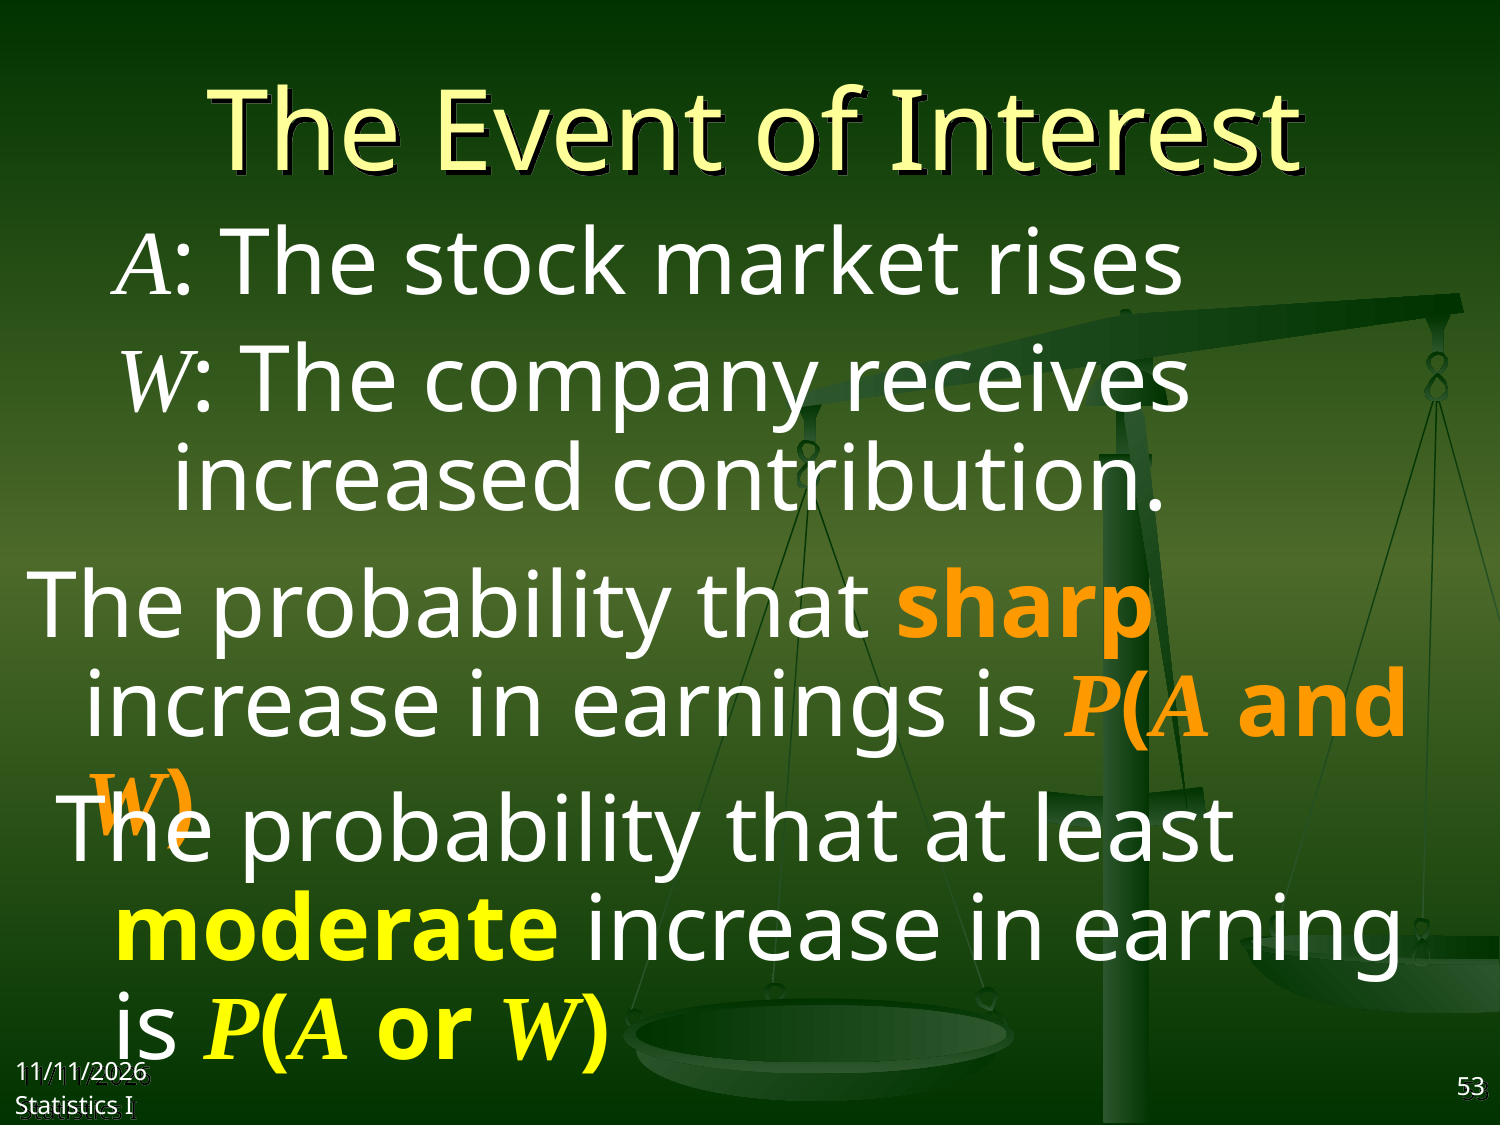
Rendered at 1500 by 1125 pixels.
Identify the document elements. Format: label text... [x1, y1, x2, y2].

list A: The stock market rises W: The company receives increased contribution. [100, 207, 1459, 534]
text_box The probability that at least moderate increase in earning is P(A or W) [41, 774, 1479, 1088]
title The Event of Interest [62, 49, 1448, 201]
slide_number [0, 1049, 351, 1125]
slide_number 53 [1149, 1049, 1500, 1125]
text_box The probability that sharp increase in earnings is P(A and W) [11, 550, 1495, 775]
